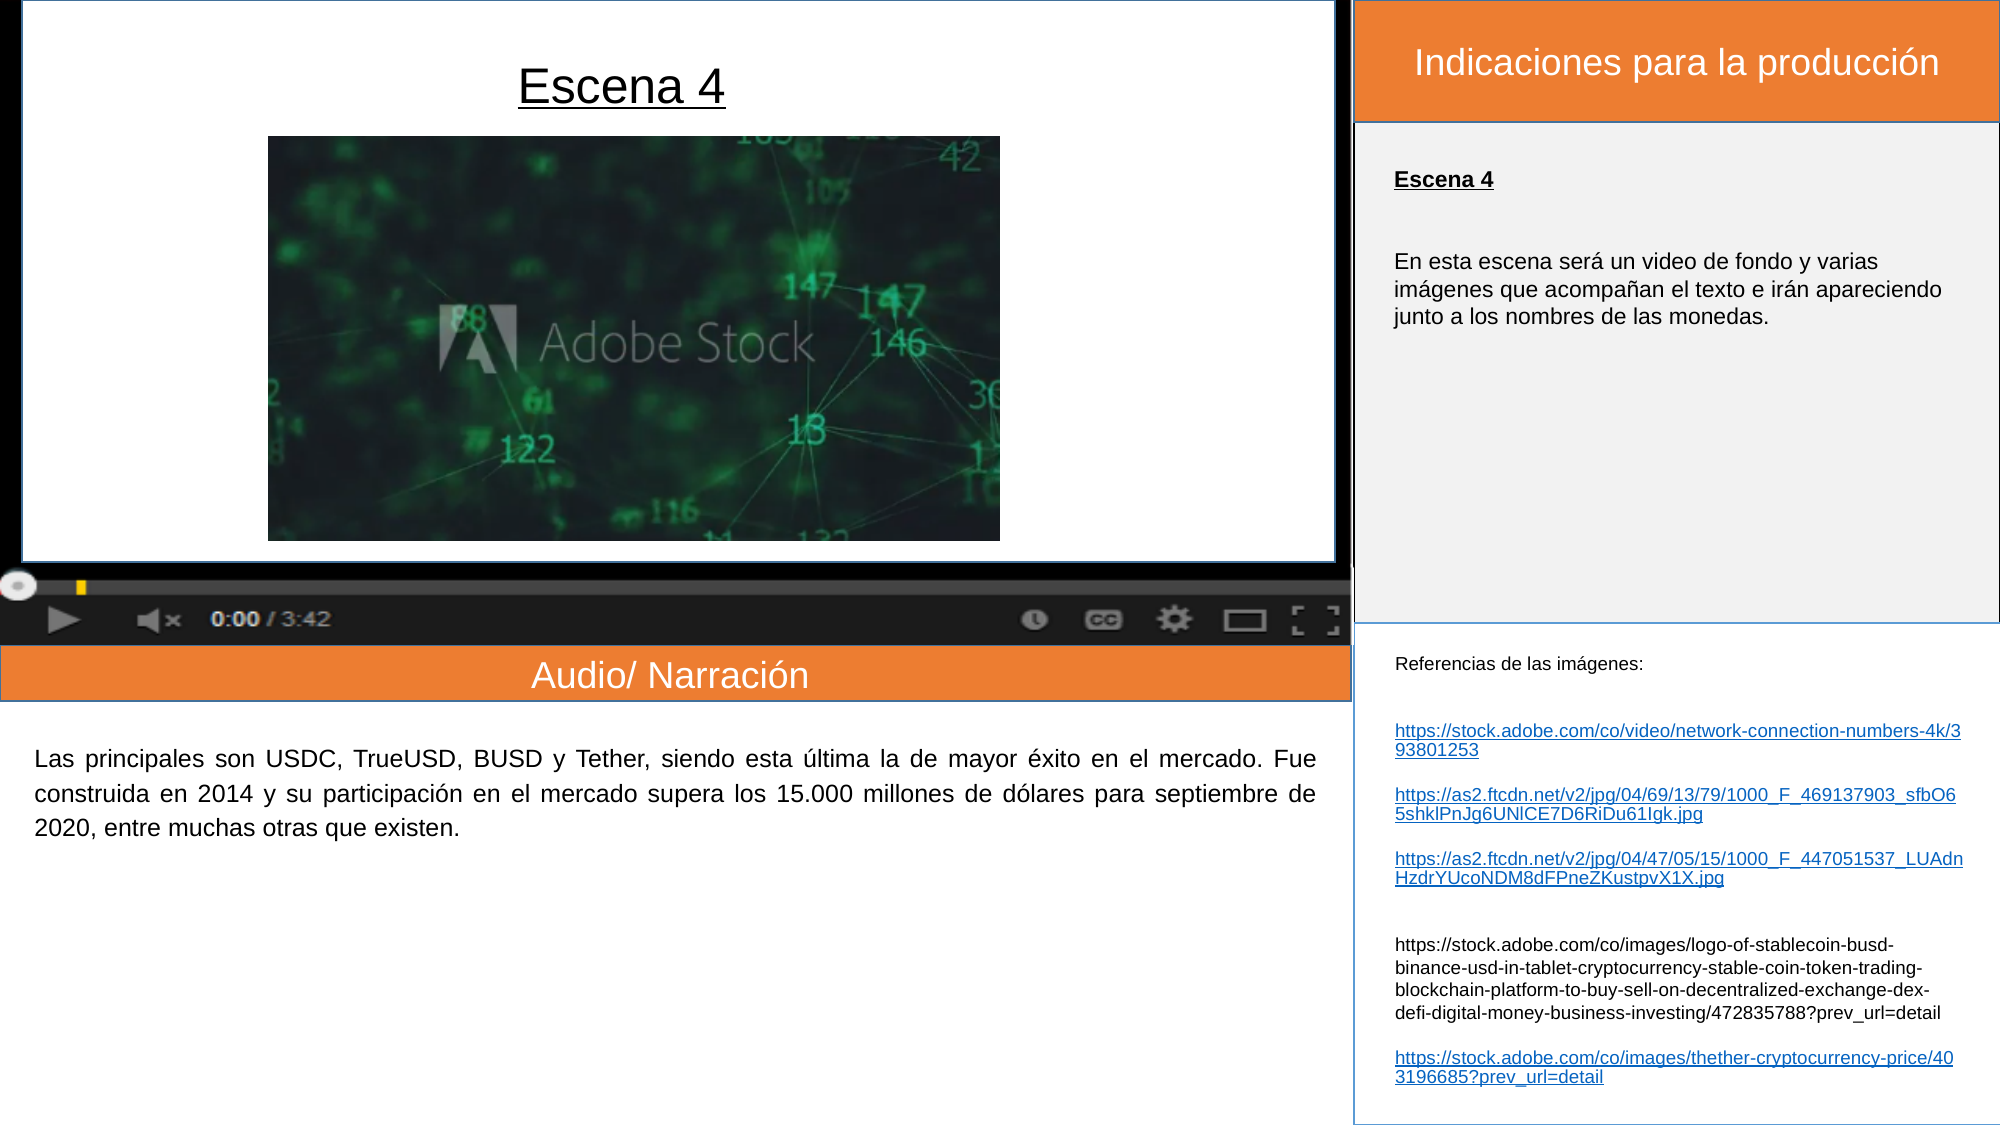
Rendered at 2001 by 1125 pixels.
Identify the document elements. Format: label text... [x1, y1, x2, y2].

text_box Referencias de las imágenes: https://stock.adobe.com/co/video/network-connection-numbers-4k/393801253 https://as2.ftcdn.net/v2/jpg/04/69/13/79/1000_F_469137903_sfbO65shklPnJg6UNlCE7D6RiDu61Igk.jpg https://as2.ftcdn.net/v2/jpg/04/47/05/15/1000_F_447051537_LUAdnHzdrYUcoNDM8dFPneZKustpvX1X.jpg https://stock.adobe.com/co/images/logo-of-stablecoin-busd-binance-usd-in-tablet-cryptocurrency-stable-coin-token-trading-blockchain-platform-to-buy-sell-on-decentralized-exchange-dex-defi-digital-money-business-investing/472835788?prev_url=detail https://stock.adobe.com/co/images/thether-cryptocurrency-price/403196685?prev_url=detail [1380, 644, 1979, 1042]
text_box [1360, 122, 2000, 623]
picture [267, 135, 1000, 542]
text_box Las principales son USDC, TrueUSD, BUSD y Tether, siendo esta última la de mayor éxito en el mercado. Fue construida en 2014 y su participación en el mercado supera los 15.000 millones de dólares para septiembre de 2020, entre muchas otras que existen. [19, 730, 1335, 940]
text_box [1353, 623, 2000, 1125]
text_box Escena 4 En esta escena será un video de fondo y varias imágenes que acompañan el texto e irán apareciendo junto a los nombres de las monedas. [1379, 156, 1978, 337]
text_box Indicaciones para la producción [1360, 0, 2000, 122]
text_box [0, 0, 1355, 645]
text_box Audio/ Narración [0, 654, 1351, 702]
